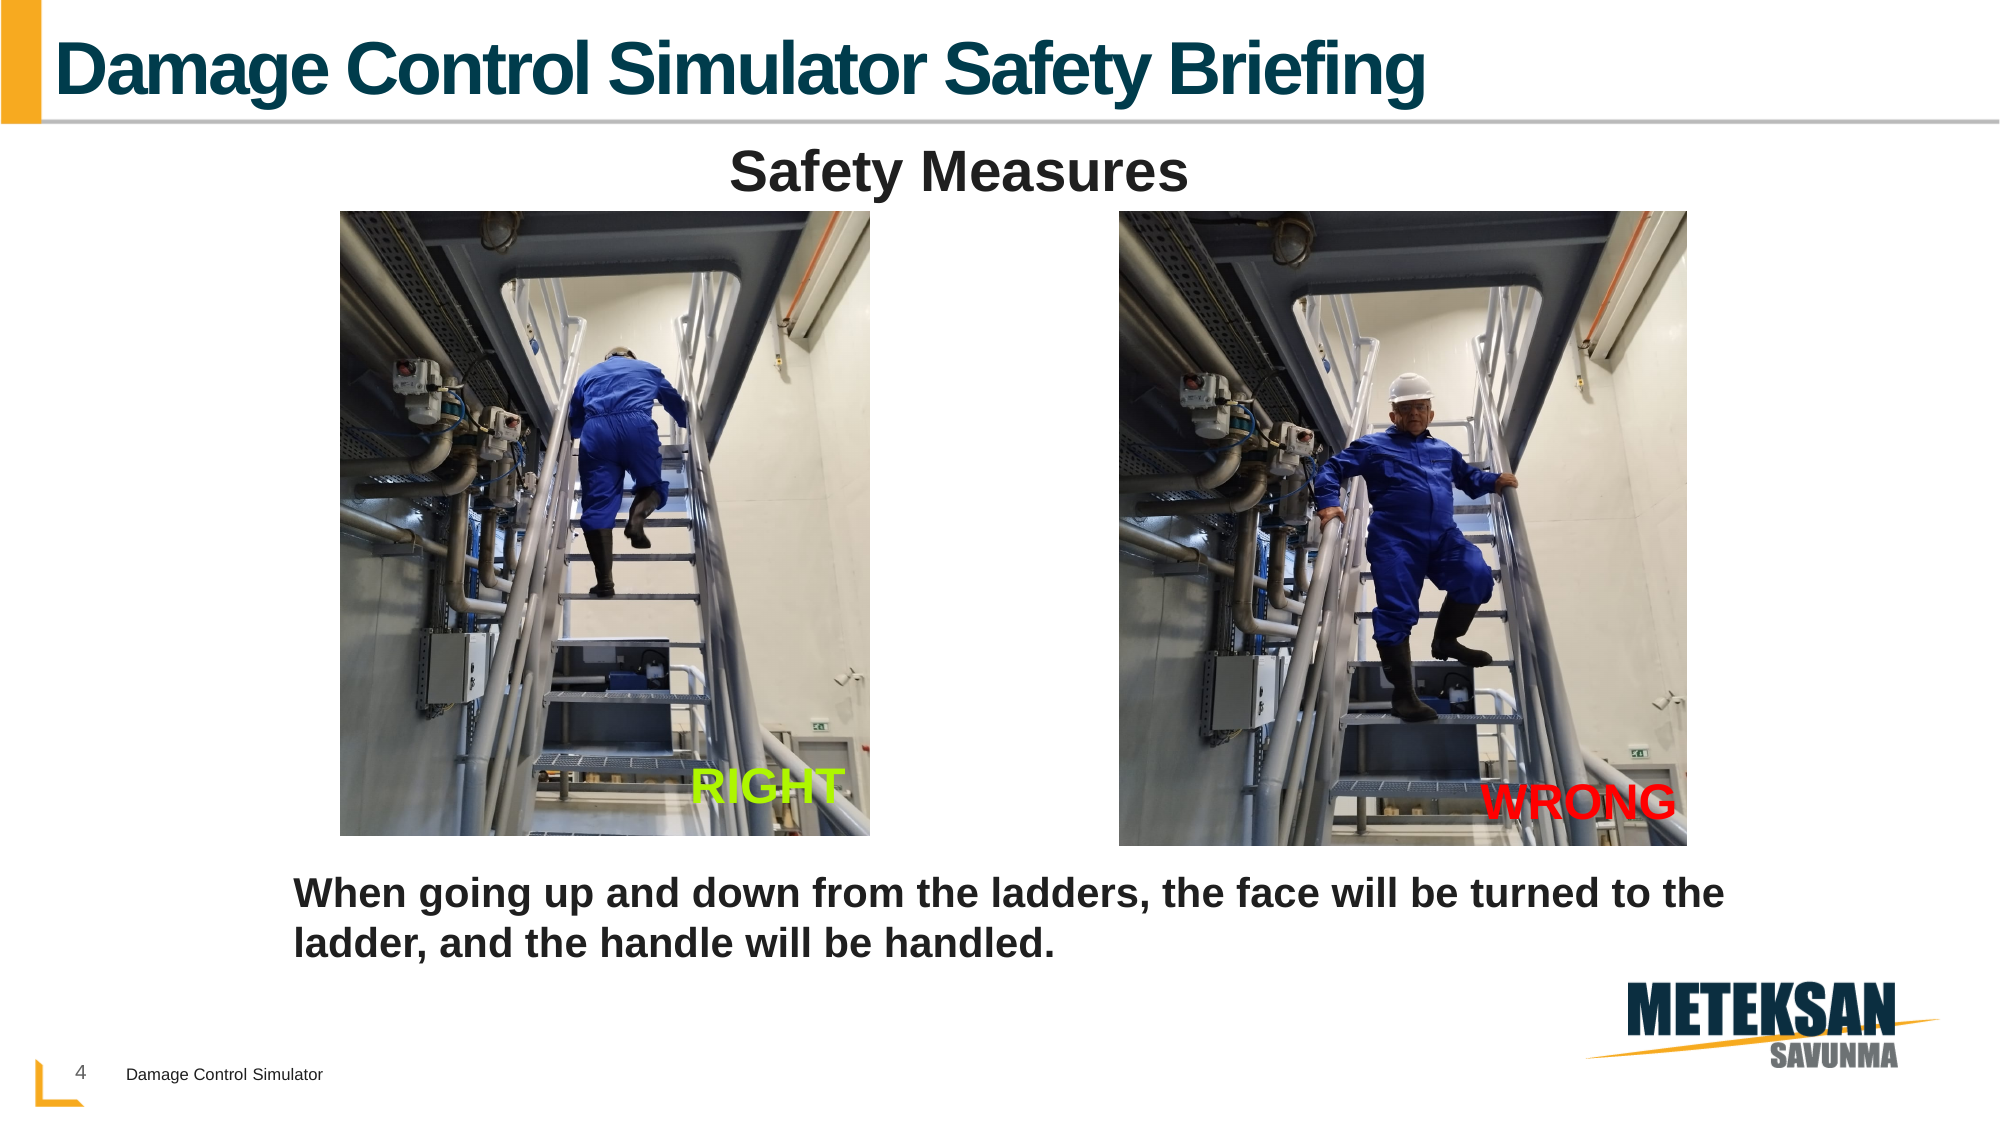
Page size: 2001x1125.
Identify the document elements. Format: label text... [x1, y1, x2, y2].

picture [0, 0, 2000, 1125]
title Damage Control Simulator Safety Briefing [40, 24, 1841, 122]
text_box WRONG [1687, 762, 1693, 838]
text_box When going up and down from the ladders, the face will be turned to the ladder, and the handle will be handled. [278, 858, 1776, 974]
text_box Safety Measures [155, 125, 1764, 211]
